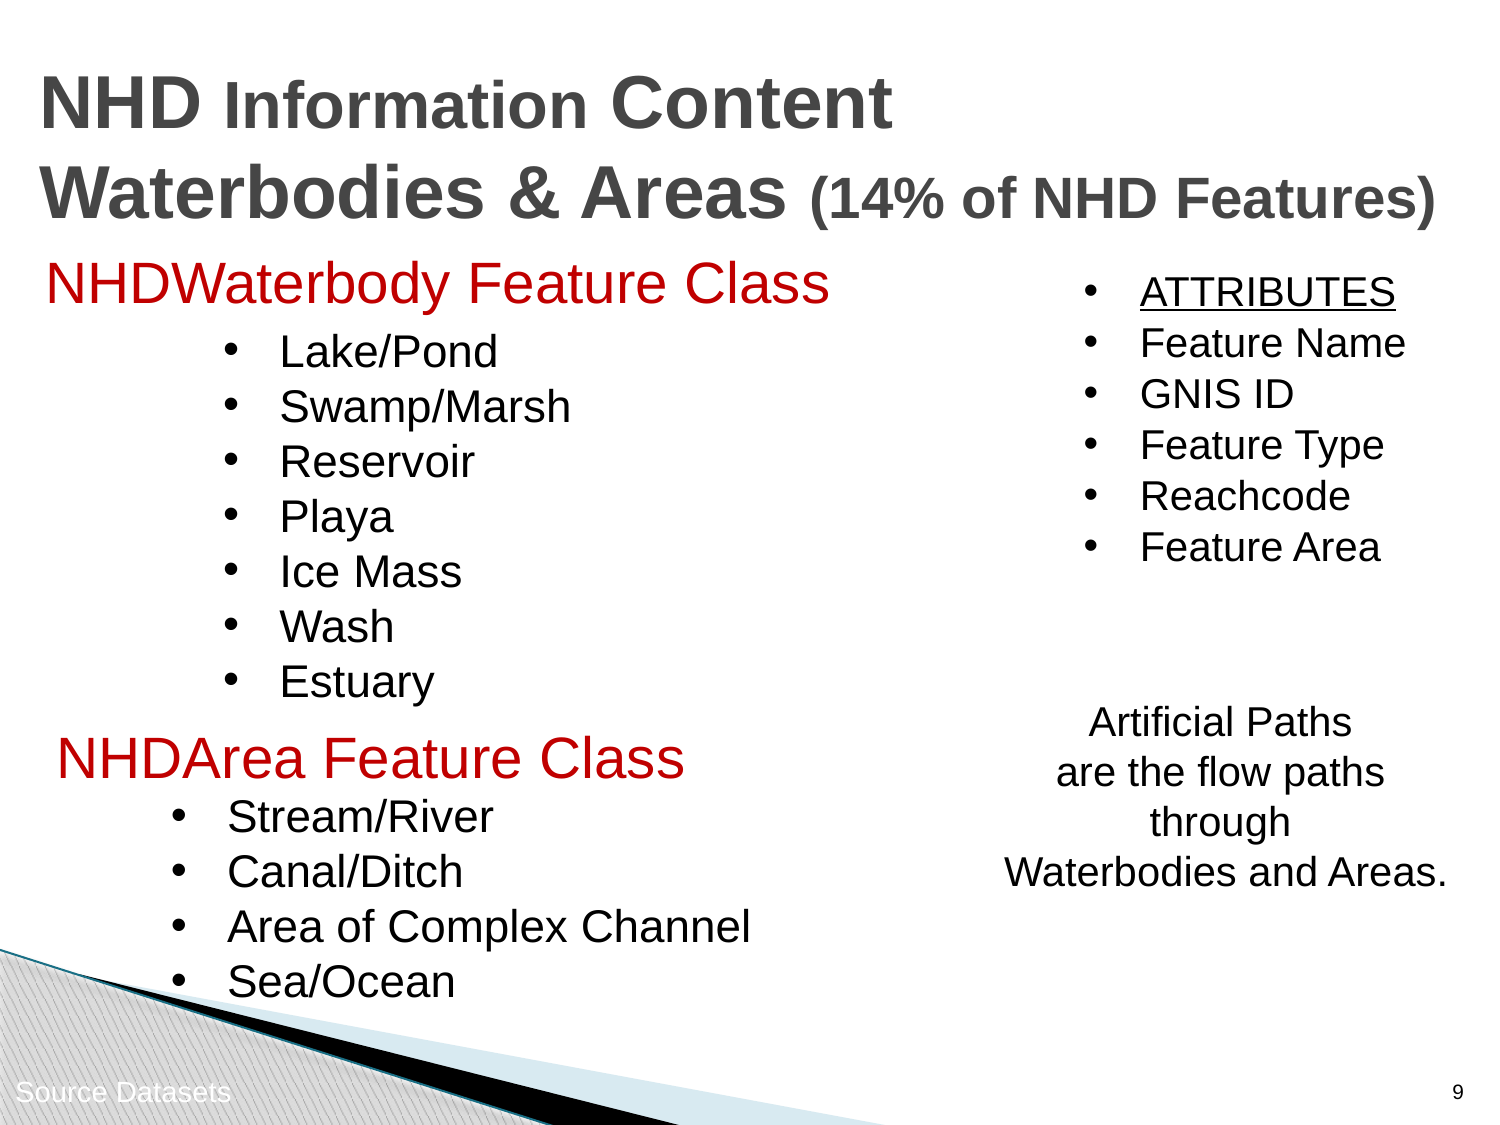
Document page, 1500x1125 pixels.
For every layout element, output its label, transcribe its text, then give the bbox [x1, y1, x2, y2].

text_box Source Datasets [0, 1066, 247, 1116]
text_box ATTRIBUTES Feature Name GNIS ID Feature Type Reachcode Feature Area [1075, 279, 1376, 606]
text_box Stream/River Canal/Ditch Area of Complex Channel Sea/Ocean [162, 798, 542, 1011]
slide_number 8 [1418, 1051, 1479, 1112]
text_box NHDWaterbody Feature Class [30, 238, 847, 323]
picture [548, 484, 1063, 1019]
text_box NHDArea Feature Class [41, 712, 542, 798]
title NHD Information Content Waterbodies & Areas (14% of NHD Features) [24, 50, 1500, 238]
text_box Artificial Paths are the flow paths through Waterbodies and Areas. [1068, 687, 1464, 903]
text_box Lake/Pond Swamp/Marsh Reservoir Playa Ice Mass Wash Estuary [214, 323, 581, 711]
